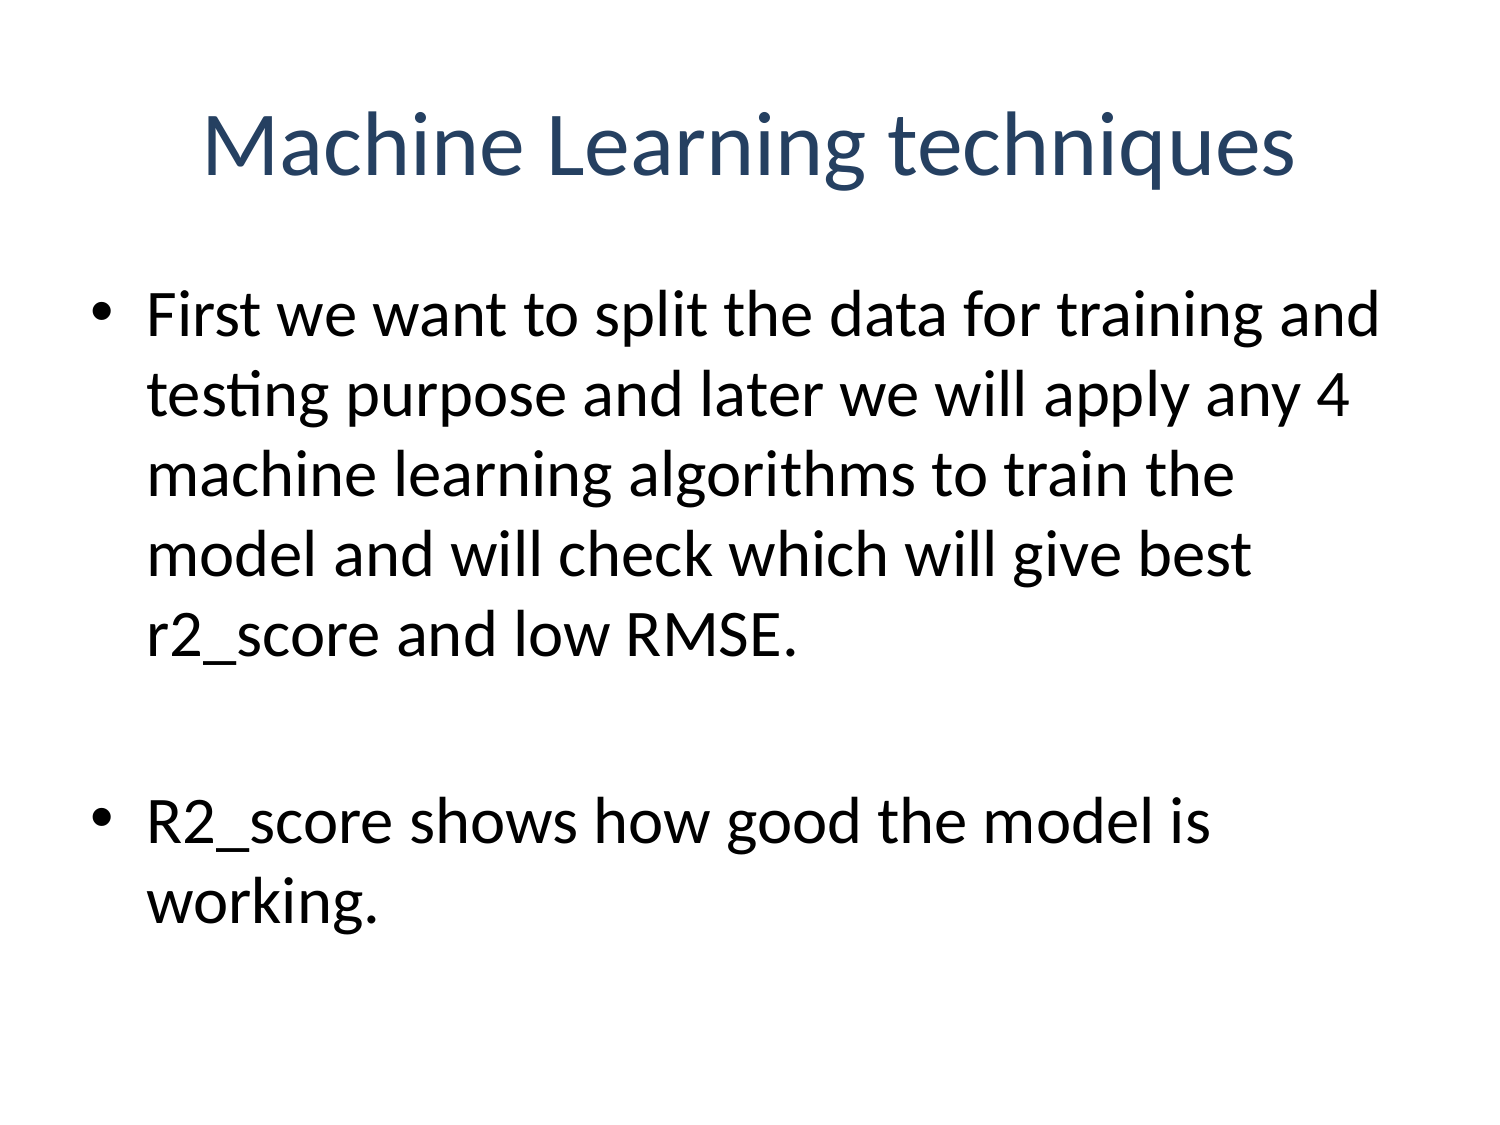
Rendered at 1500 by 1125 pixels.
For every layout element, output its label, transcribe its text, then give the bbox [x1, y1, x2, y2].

title Machine Learning techniques [75, 45, 1425, 233]
list First we want to split the data for training and testing purpose and later we will apply any 4 machine learning algorithms to train the model and will check which will give best r2_score and low RMSE. R2_score shows how good the model is working. [75, 262, 1425, 1005]
